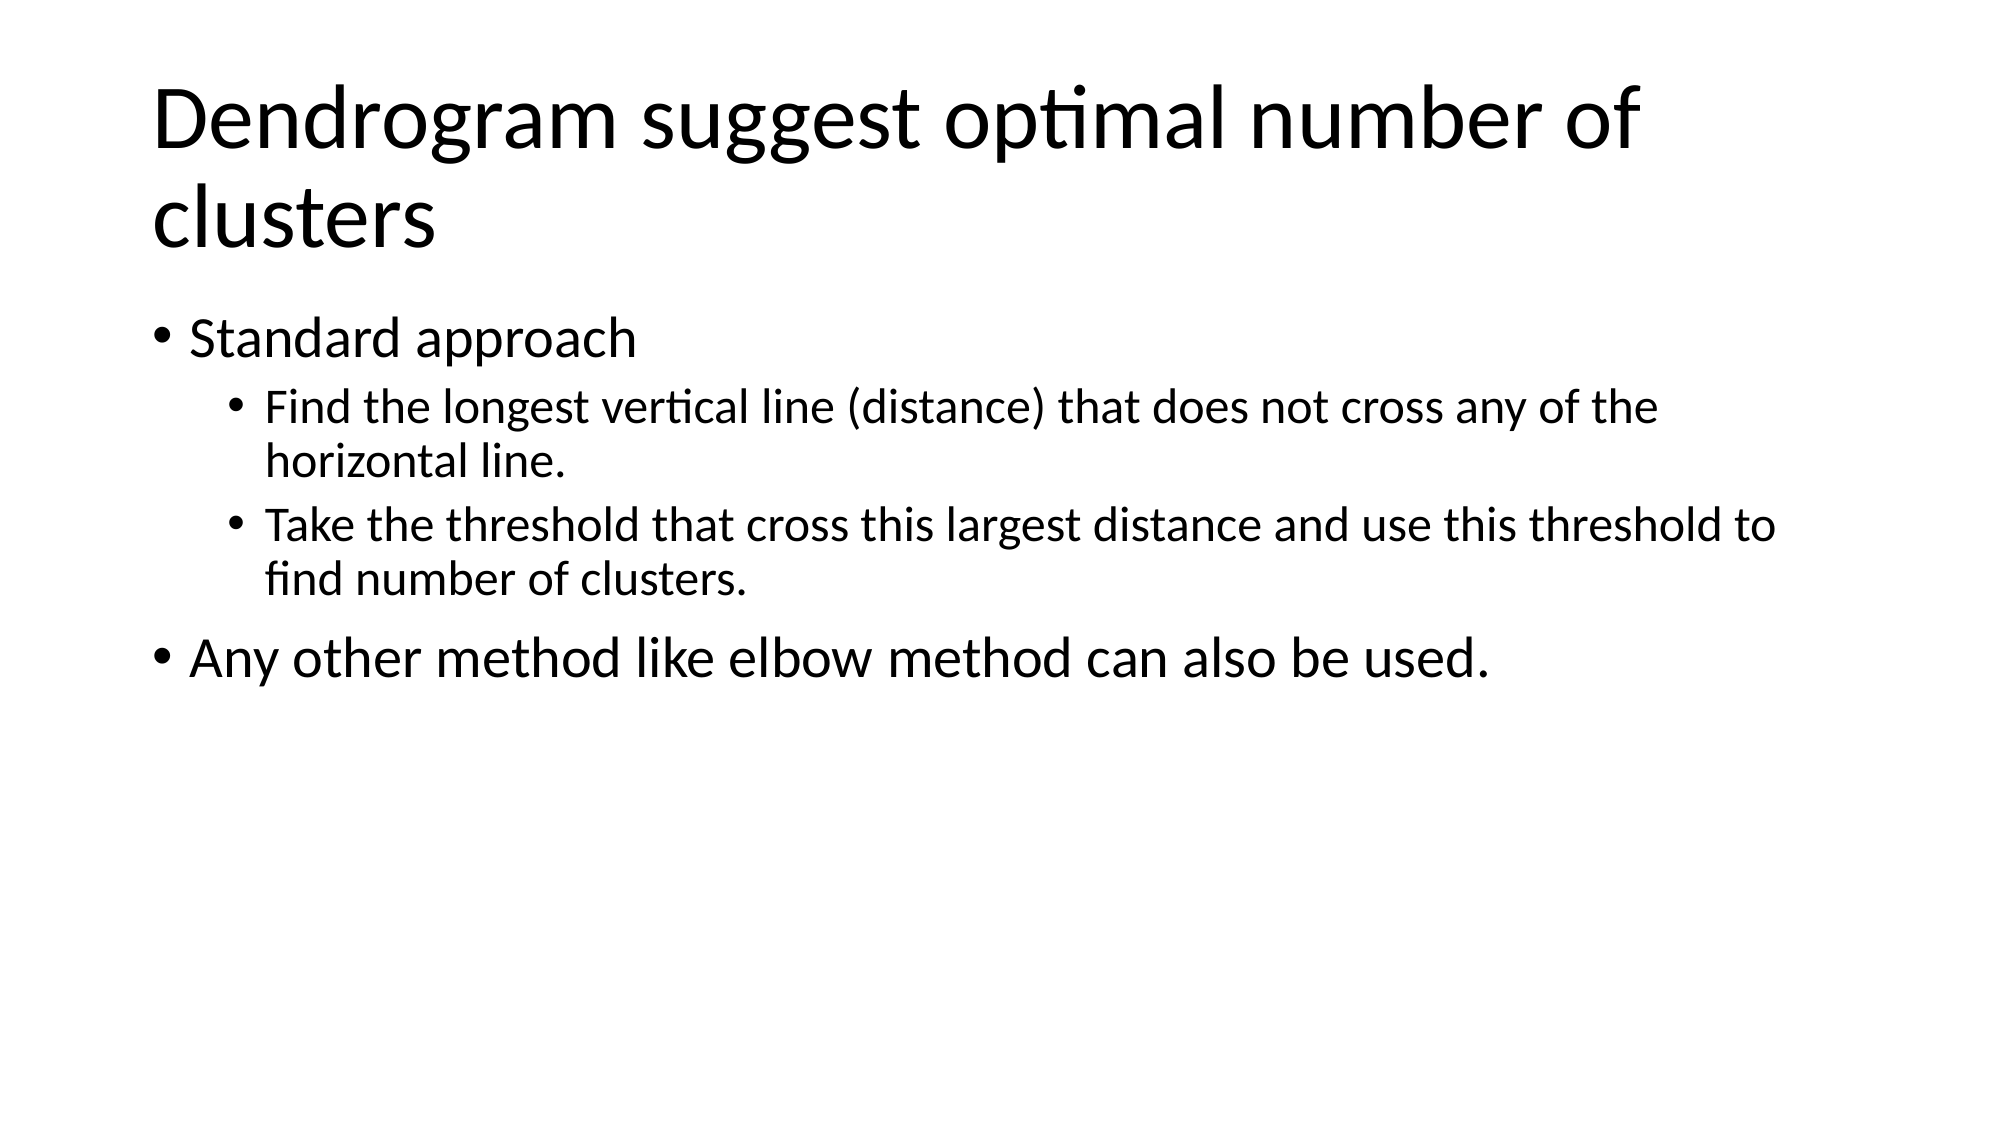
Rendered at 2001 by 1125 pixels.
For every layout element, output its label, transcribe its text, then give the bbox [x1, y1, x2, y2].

title Dendrogram suggest optimal number of clusters [137, 59, 1863, 278]
list Standard approach Find the longest vertical line (distance) that does not cross any of the horizontal line. Take the threshold that cross this largest distance and use this threshold to find number of clusters. Any other method like elbow method can also be used. [137, 299, 1863, 1014]
